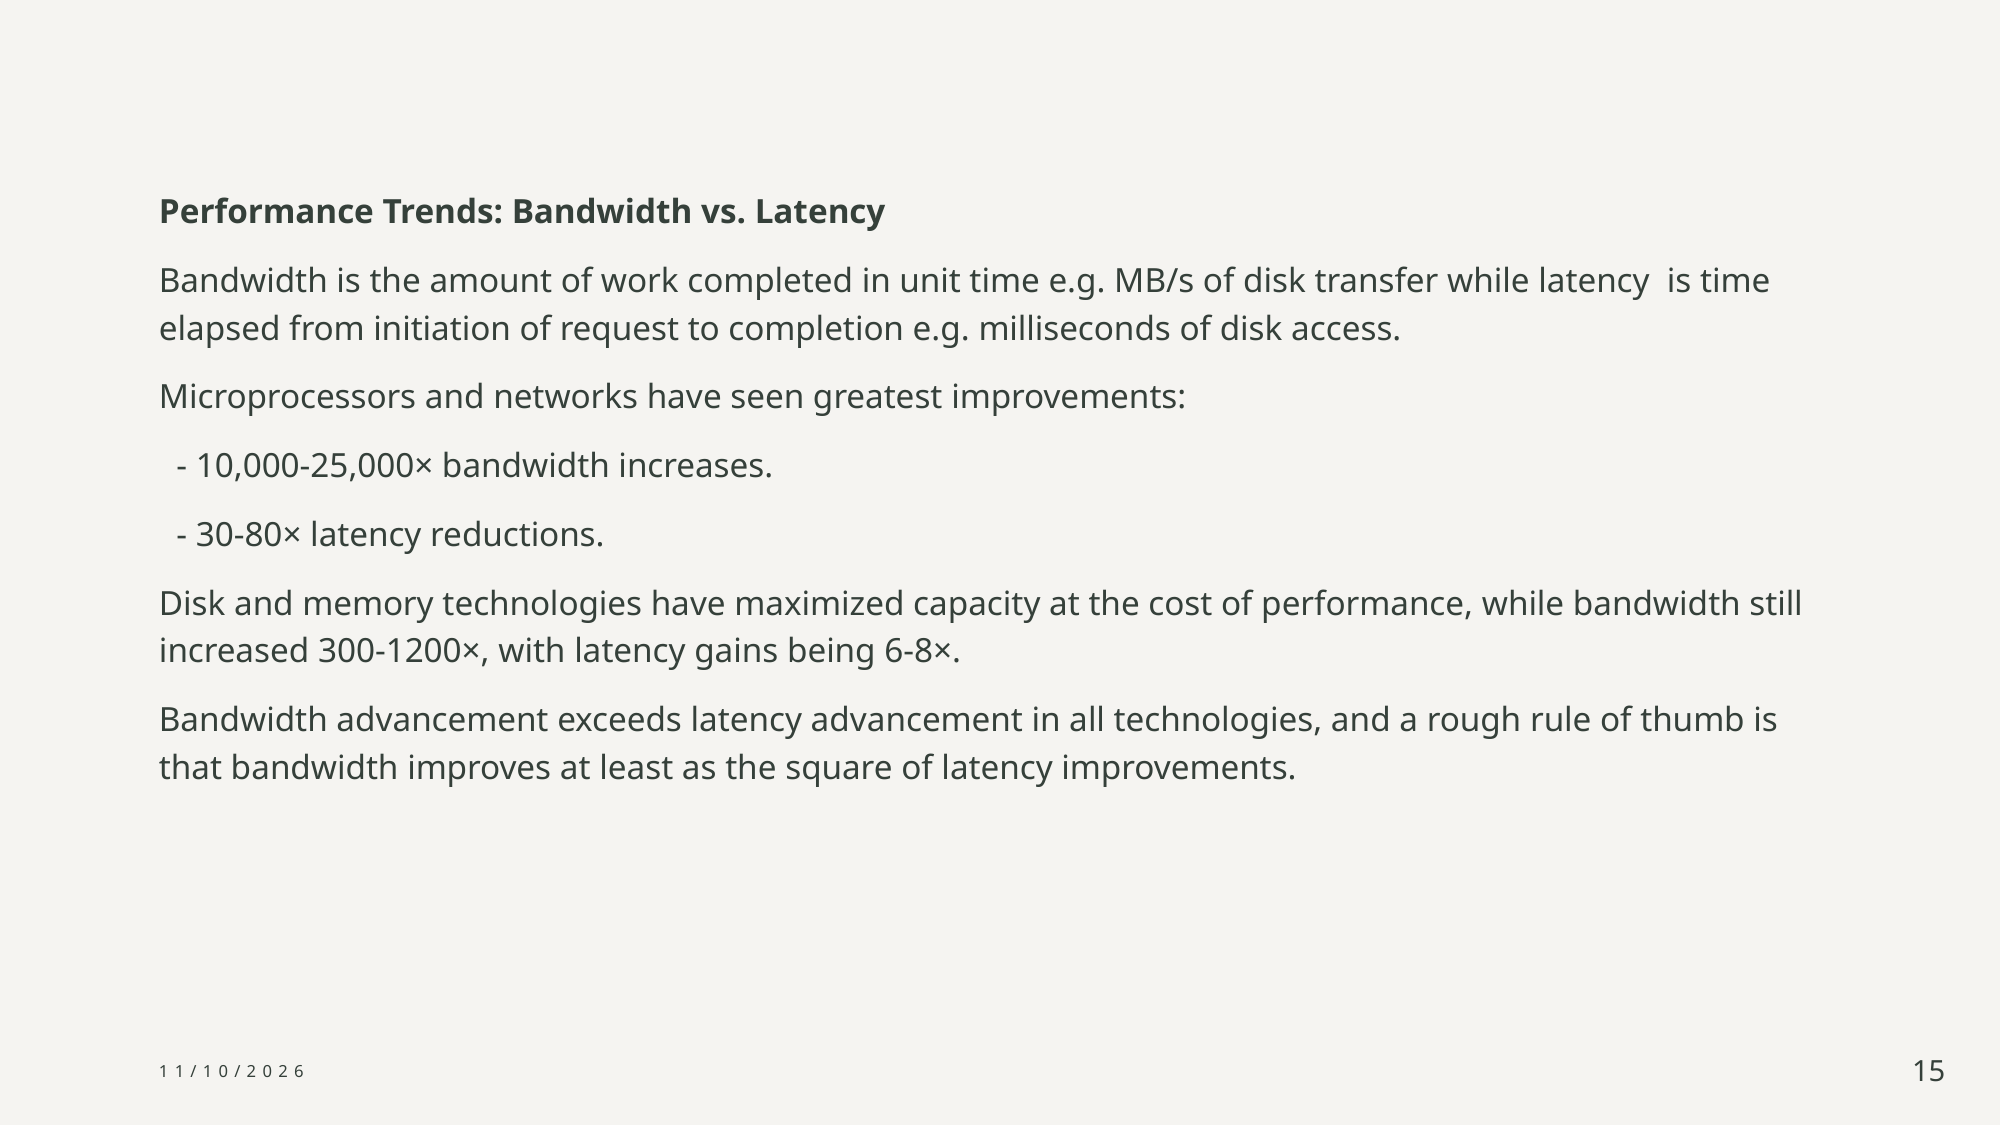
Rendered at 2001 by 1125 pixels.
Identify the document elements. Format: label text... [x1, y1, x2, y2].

slide_number 15 [1875, 1042, 1961, 1103]
list Performance Trends: Bandwidth vs. Latency Bandwidth is the amount of work completed in unit time e.g. MB/s of disk transfer while latency is time elapsed from initiation of request to completion e.g. milliseconds of disk access. Microprocessors and networks have seen greatest improvements: - 10,000-25,000× bandwidth increases. - 30-80× latency reductions. Disk and memory technologies have maximized capacity at the cost of performance, while bandwidth still increased 300-1200×, with latency gains being 6-8×. Bandwidth advancement exceeds latency advancement in all technologies, and a rough rule of thumb is that bandwidth improves at least as the square of latency improvements. [143, 175, 1857, 995]
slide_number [143, 1042, 594, 1103]
